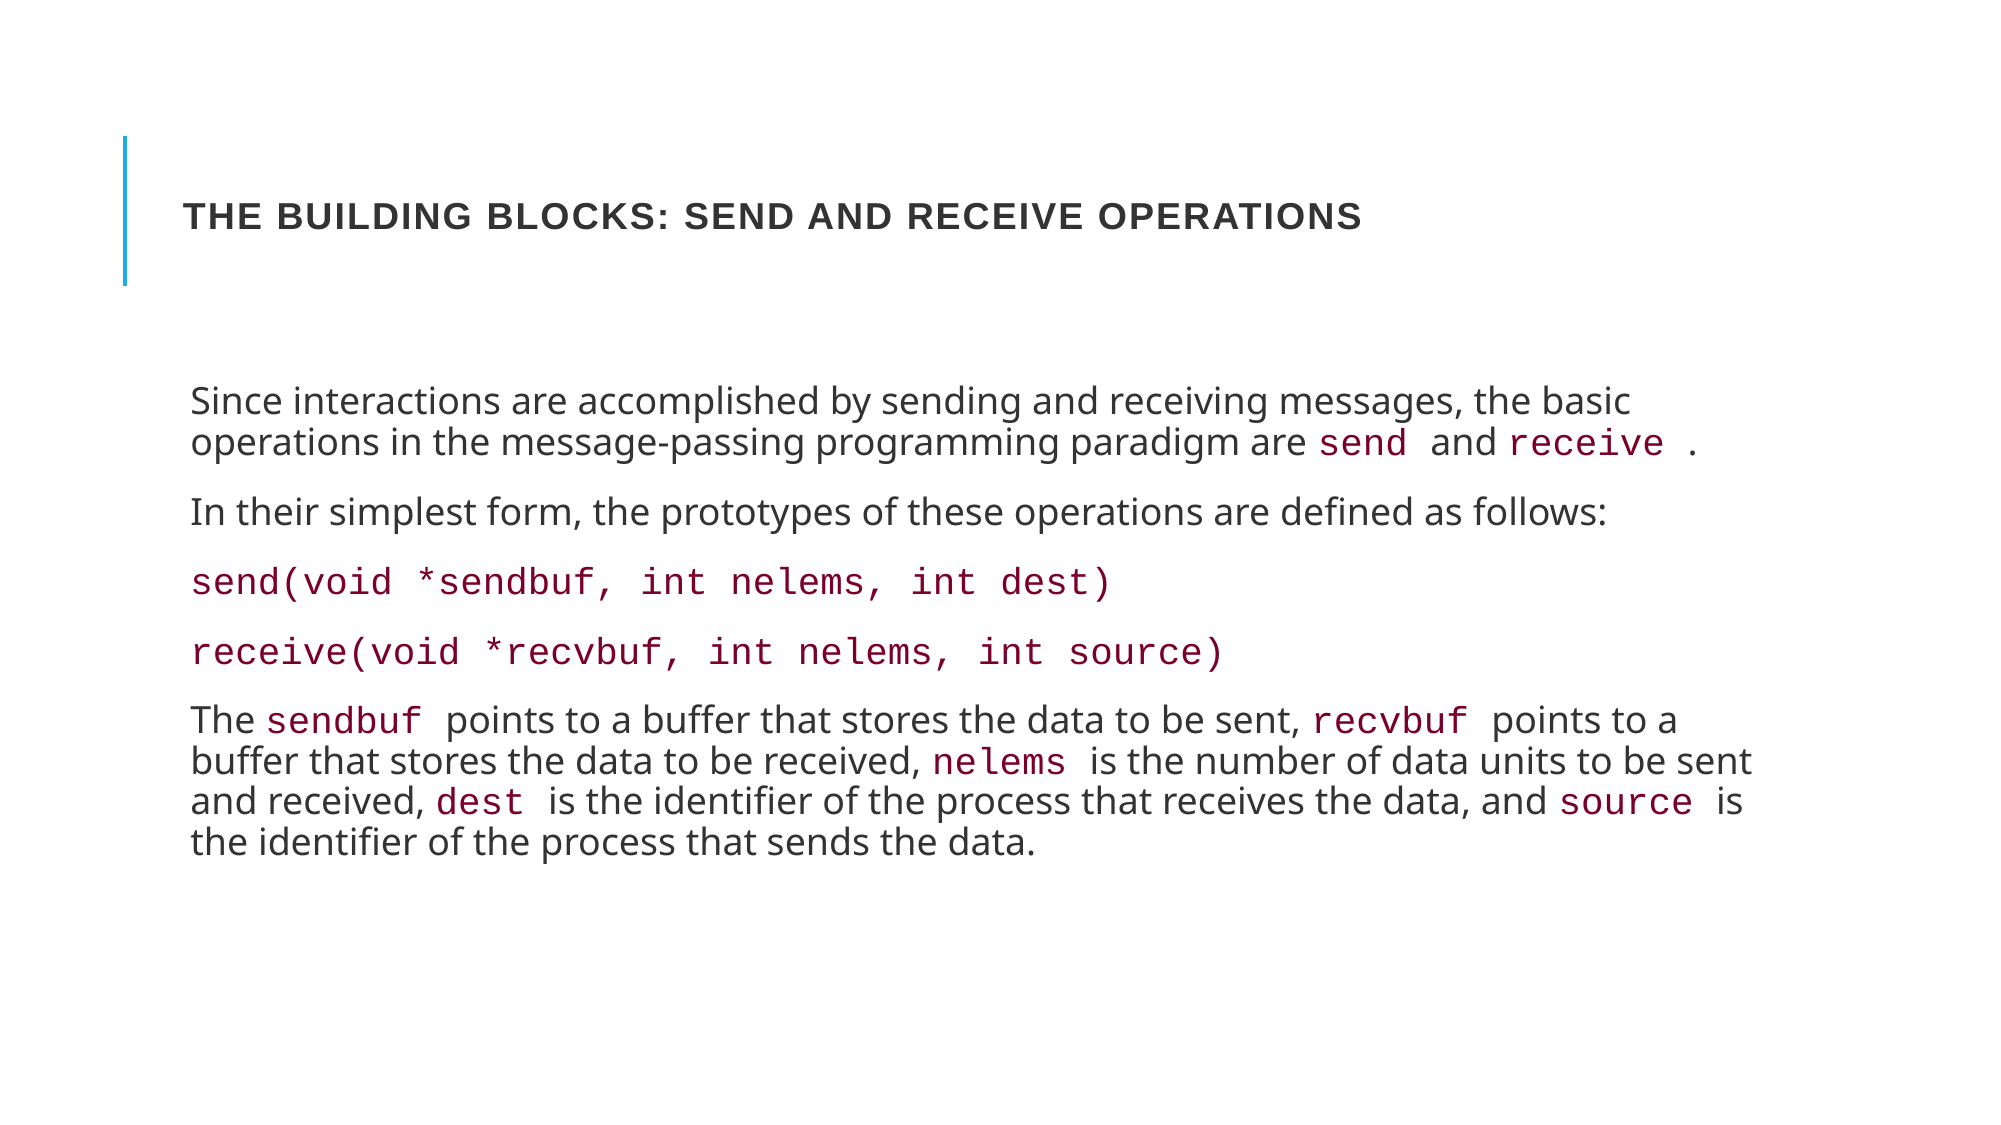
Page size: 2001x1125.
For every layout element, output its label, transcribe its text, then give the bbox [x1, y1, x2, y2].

title The Building Blocks: Send and Receive Operations [168, 96, 1763, 342]
list Since interactions are accomplished by sending and receiving messages, the basic operations in the message-passing programming paradigm are send and receive . In their simplest form, the prototypes of these operations are defined as follows: send(void *sendbuf, int nelems, int dest) receive(void *recvbuf, int nelems, int source) The sendbuf points to a buffer that stores the data to be sent, recvbuf points to a buffer that stores the data to be received, nelems is the number of data units to be sent and received, dest is the identifier of the process that receives the data, and source is the identifier of the process that sends the data. [168, 375, 1763, 1035]
